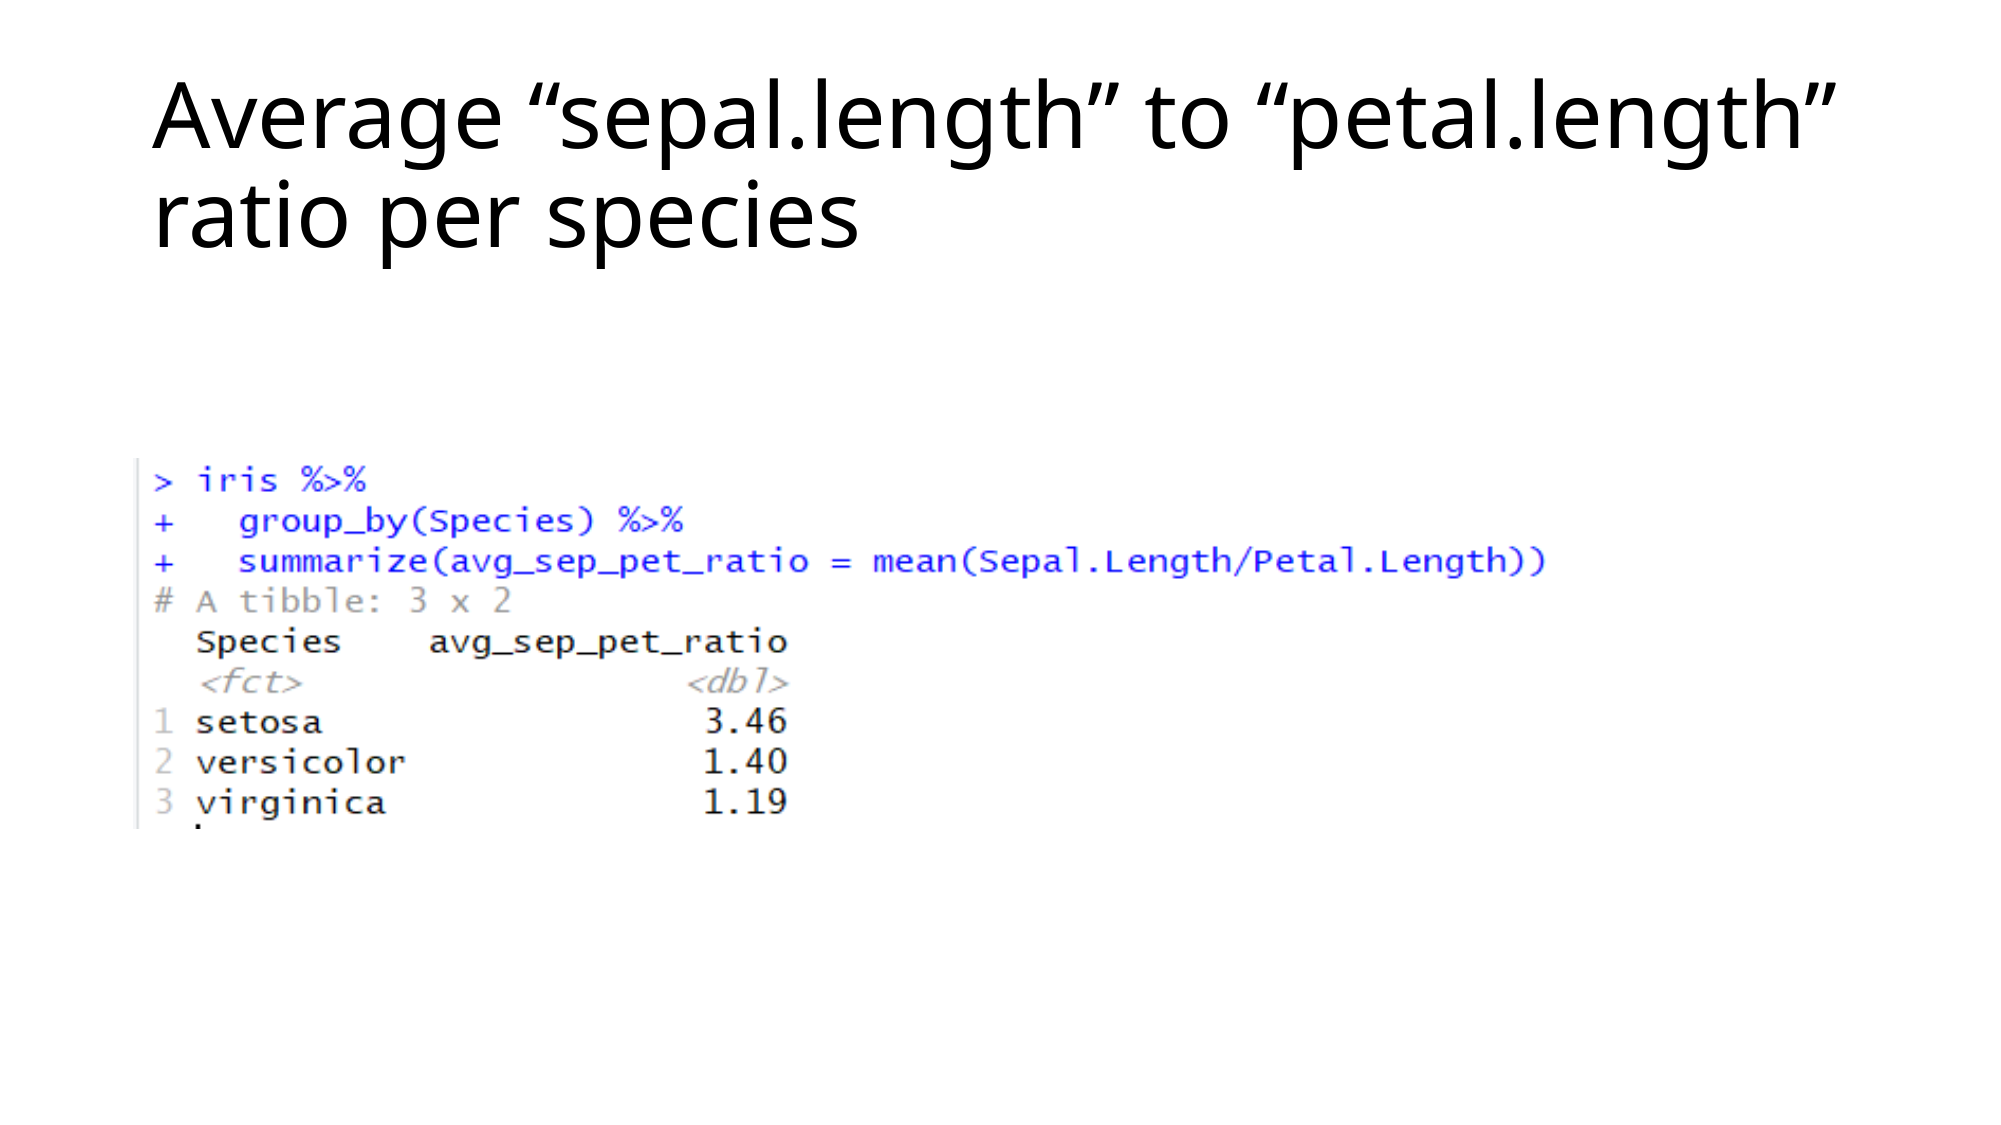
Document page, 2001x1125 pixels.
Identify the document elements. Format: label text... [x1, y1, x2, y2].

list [133, 458, 1753, 829]
title Average “sepal.length” to “petal.length” ratio per species [137, 59, 1863, 278]
